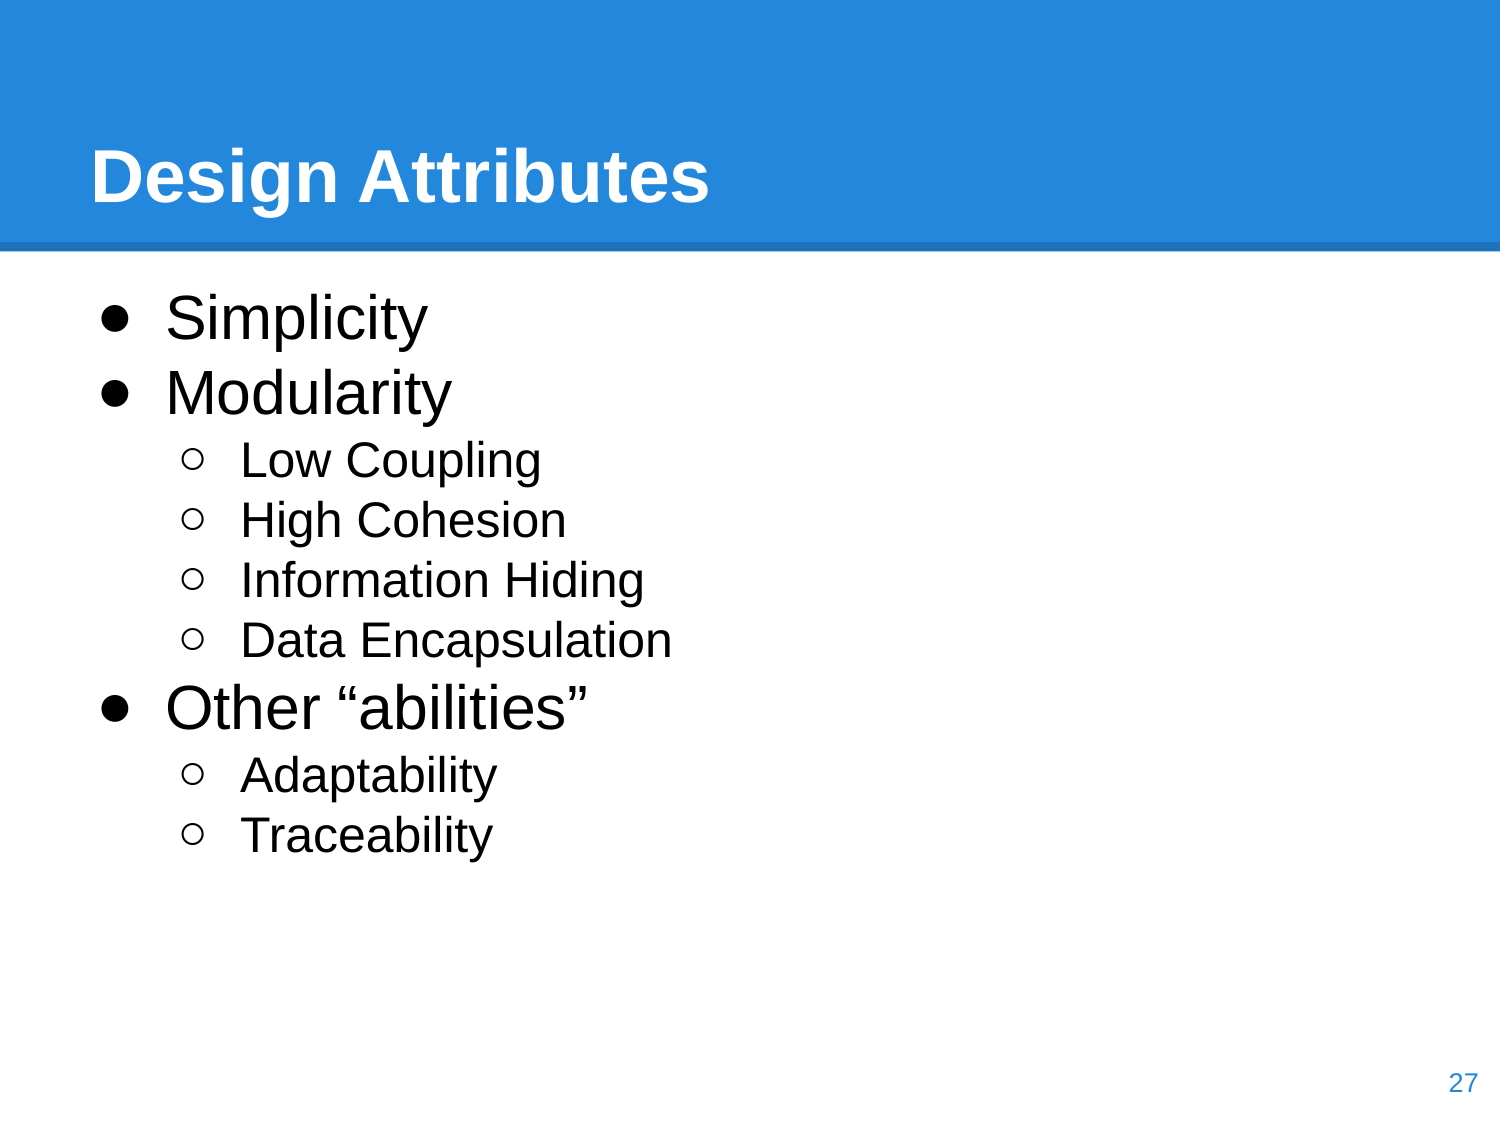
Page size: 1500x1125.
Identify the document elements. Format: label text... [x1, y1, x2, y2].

title Design Attributes [75, 45, 1425, 233]
list Simplicity Modularity Low Coupling High Cohesion Information Hiding Data Encapsulation Other “abilities” Adaptability Traceability [75, 262, 1425, 1078]
slide_number ‹#› [1403, 1038, 1494, 1125]
